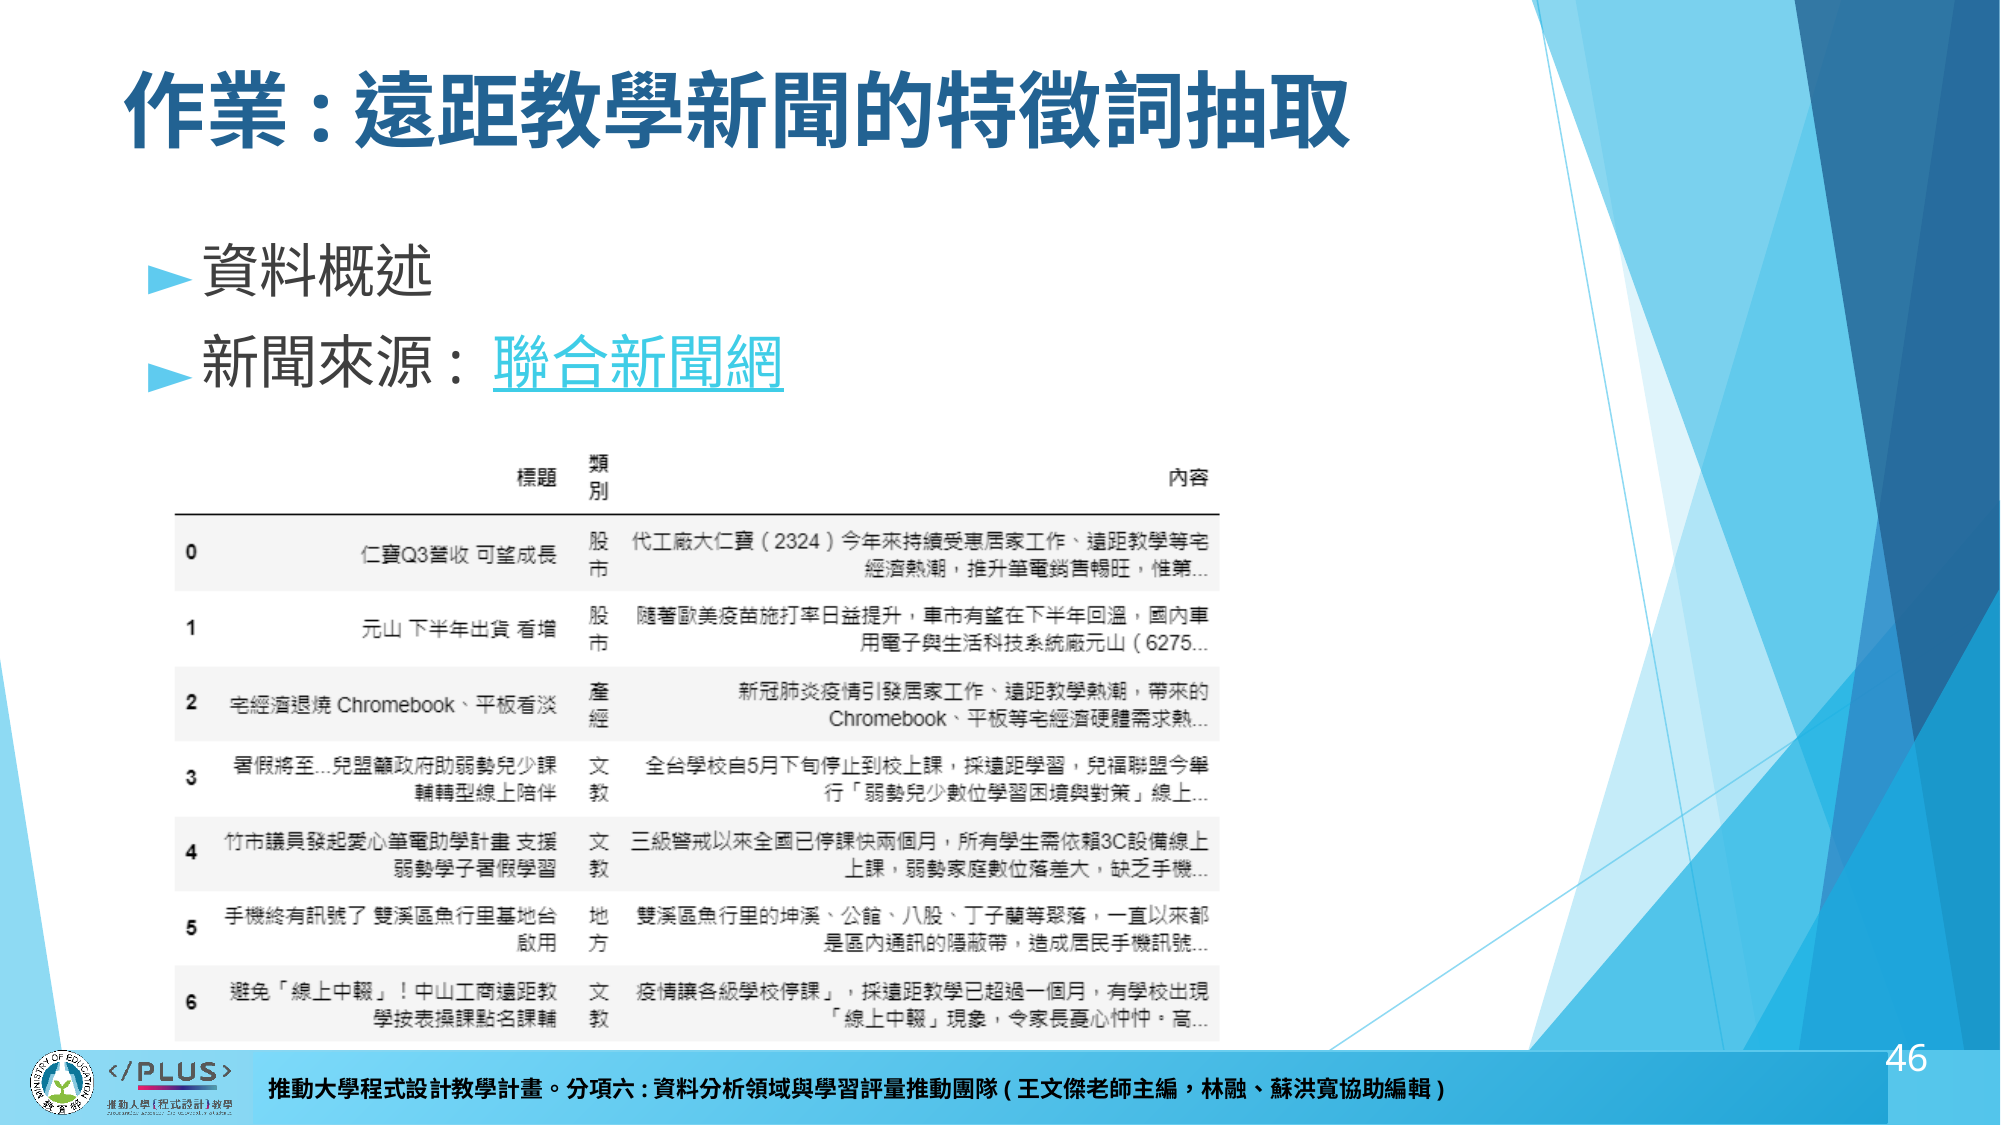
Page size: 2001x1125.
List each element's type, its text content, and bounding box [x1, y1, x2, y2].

picture [107, 1061, 232, 1115]
list 資料概述 新聞來源: 聯合新聞網 [111, 226, 1522, 992]
slide_number 46 [1831, 1029, 1944, 1090]
title 作業:遠距教學新聞的特徵詞抽取 [107, 50, 1519, 175]
picture [163, 425, 1232, 1043]
picture [30, 1050, 94, 1115]
